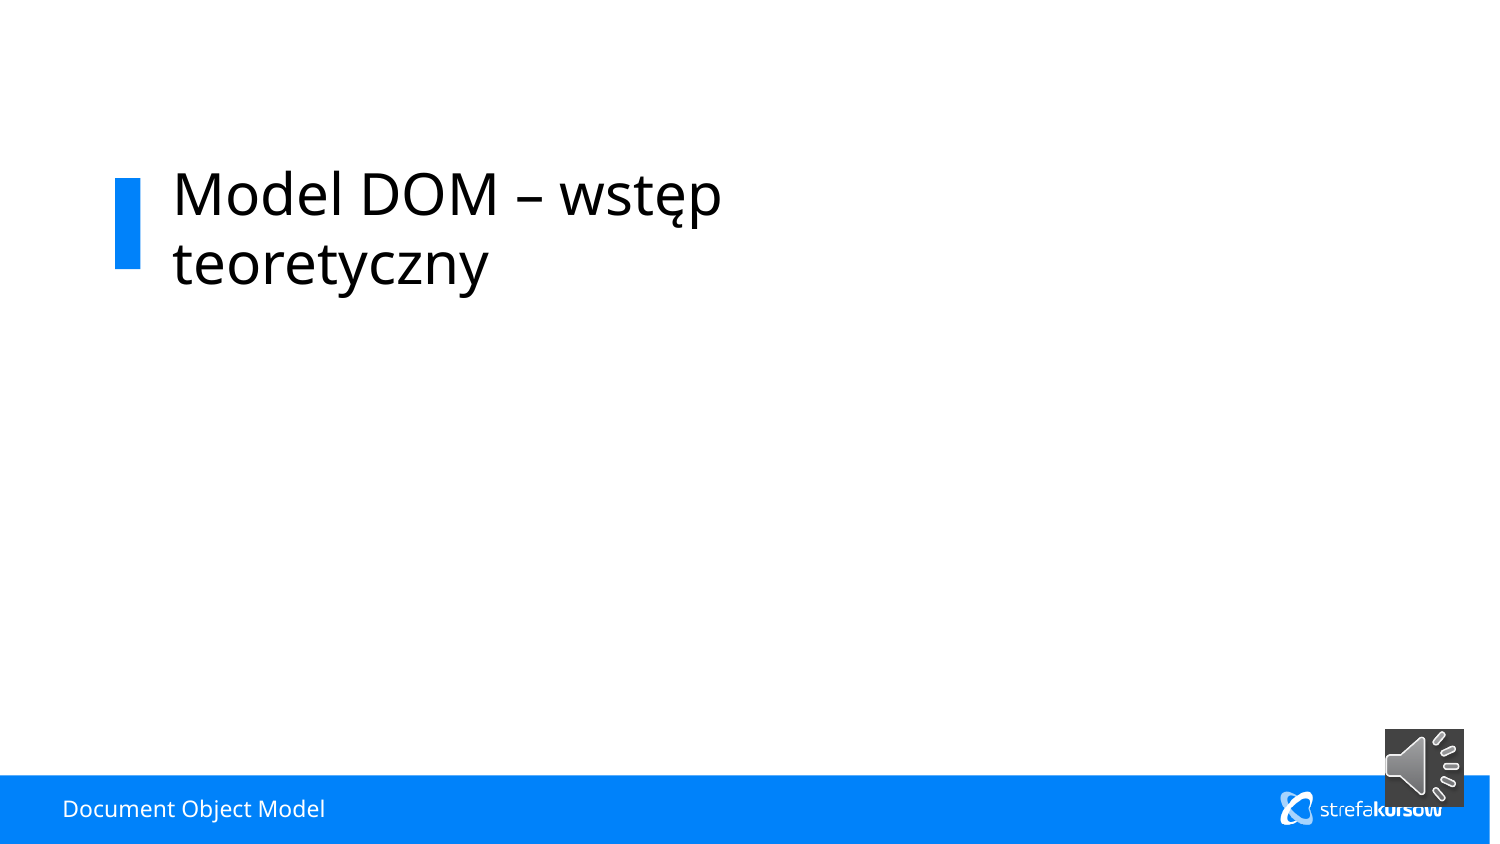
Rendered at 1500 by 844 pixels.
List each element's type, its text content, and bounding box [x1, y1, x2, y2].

text_box Document Object Model [55, 787, 334, 830]
text_box [115, 178, 141, 270]
text_box [0, 775, 1490, 844]
picture [1280, 728, 1465, 825]
text_box Model DOM – wstęp teoretyczny [157, 141, 1028, 312]
